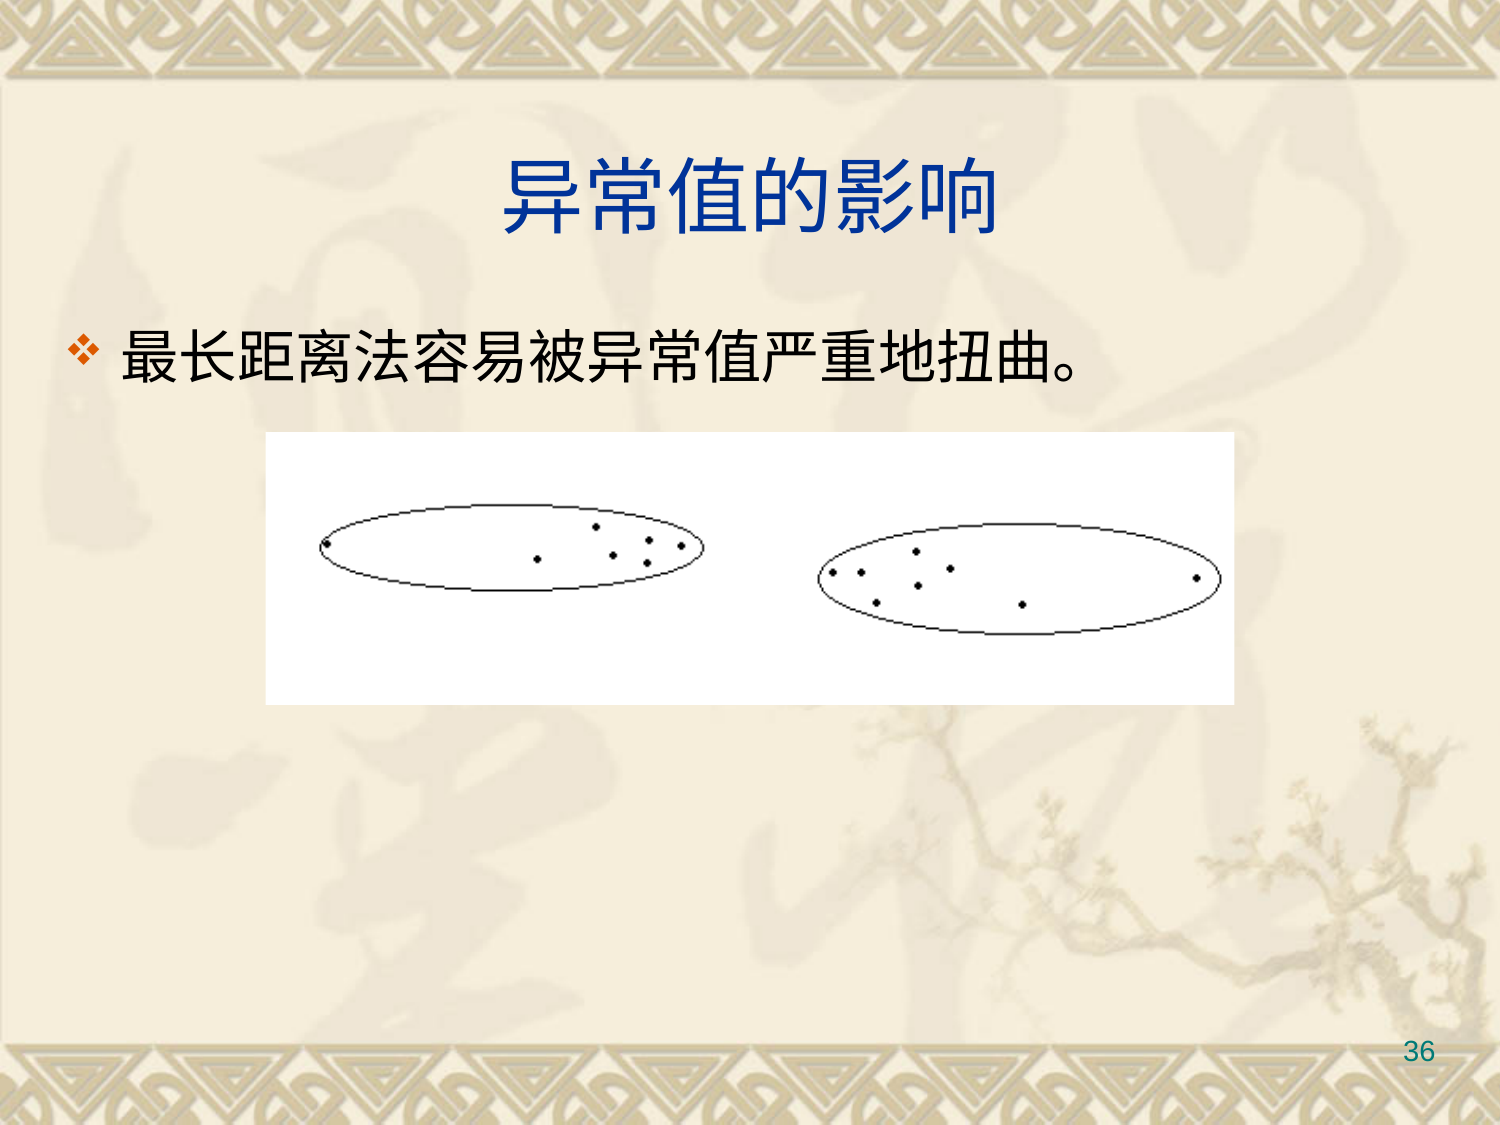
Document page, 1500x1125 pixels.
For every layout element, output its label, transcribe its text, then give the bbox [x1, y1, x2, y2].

slide_number 36 [1074, 1024, 1451, 1103]
title 异常值的影响 [49, 99, 1451, 288]
picture [0, 0, 1500, 1125]
list 最长距离法容易被异常值严重地扭曲。 [49, 312, 1451, 1001]
